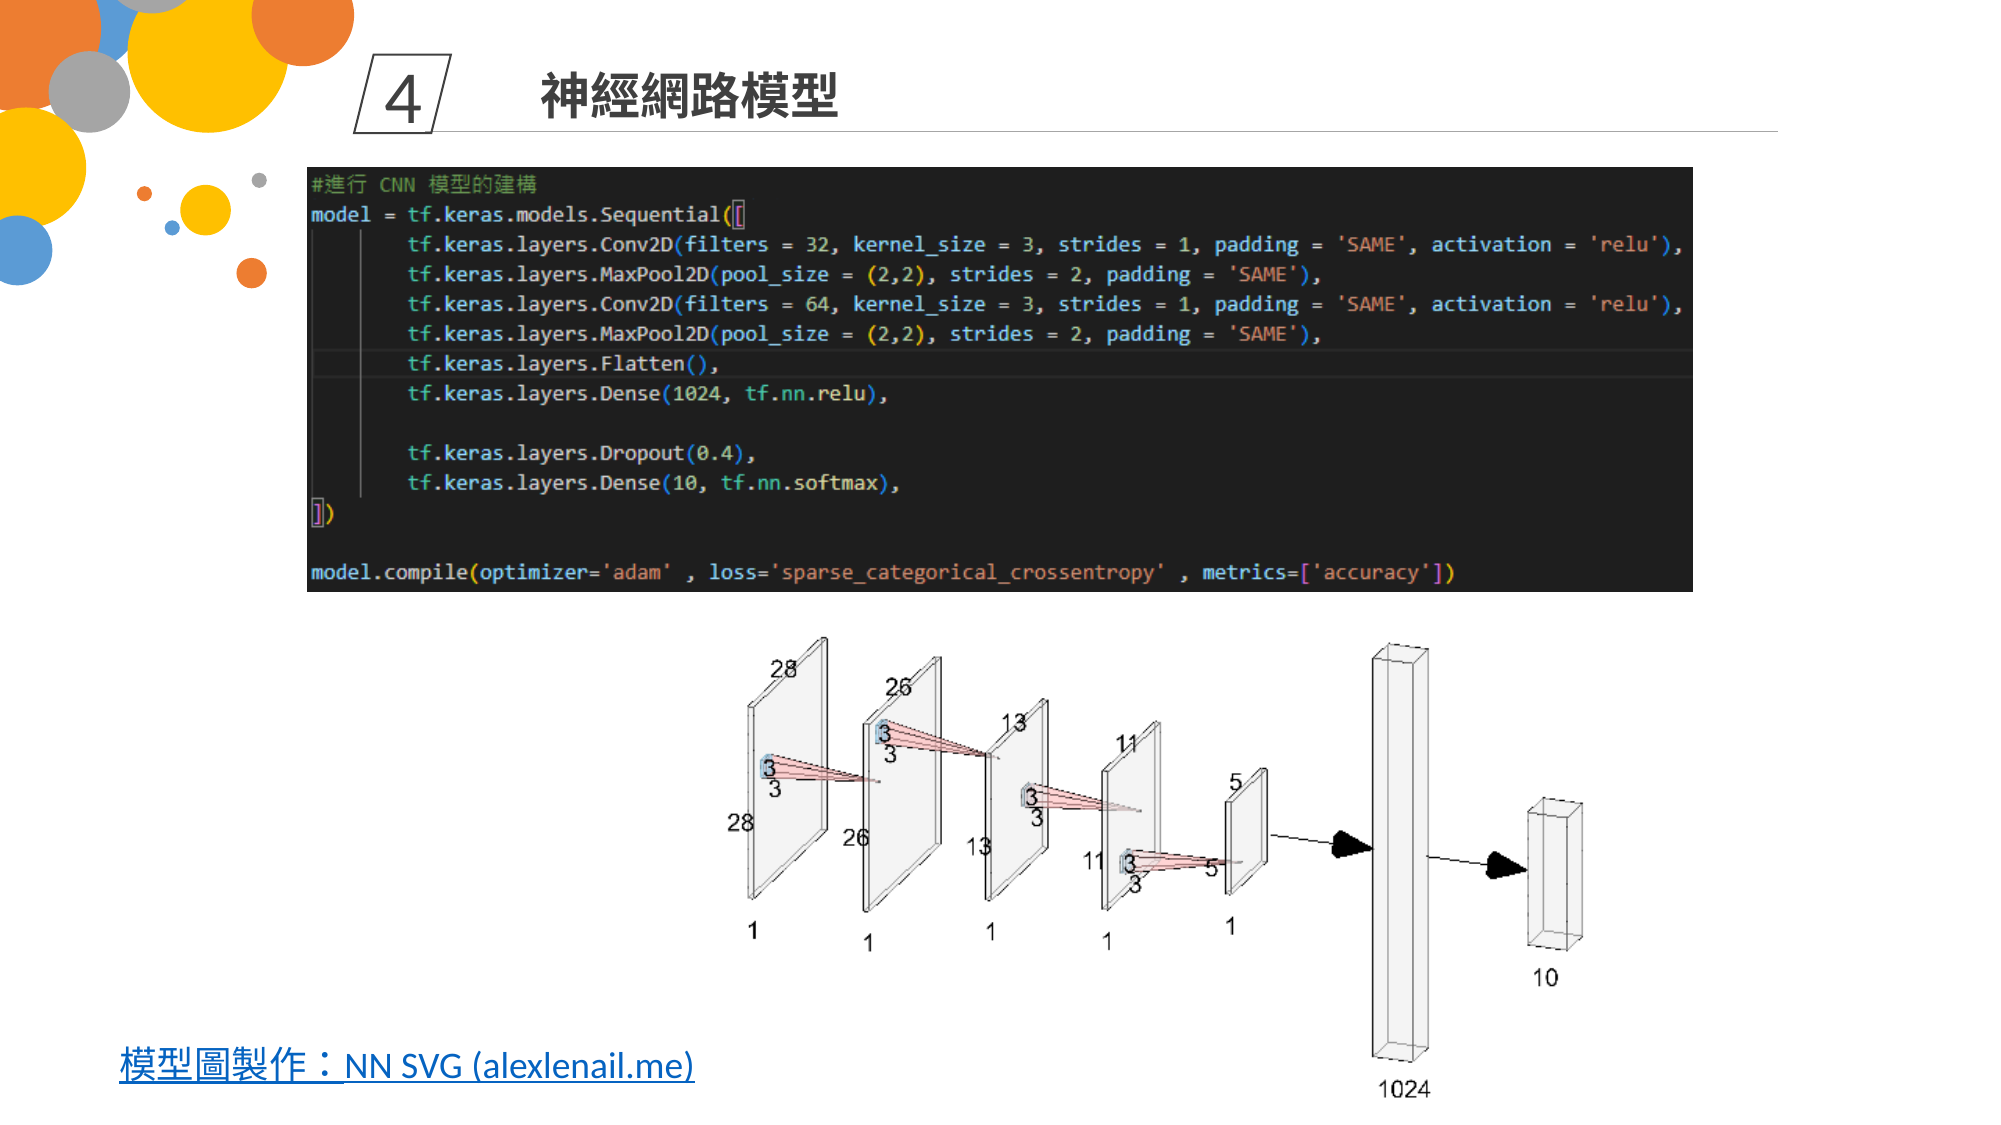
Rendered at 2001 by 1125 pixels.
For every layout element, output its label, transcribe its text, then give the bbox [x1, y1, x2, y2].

text_box 神經網路模型 [525, 57, 1296, 131]
text_box 模型圖製作：NN SVG (alexlenail.me) [104, 1033, 710, 1103]
picture [713, 608, 1597, 1113]
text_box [0, 0, 355, 289]
text_box 4 [355, 53, 453, 135]
picture [307, 167, 1693, 592]
